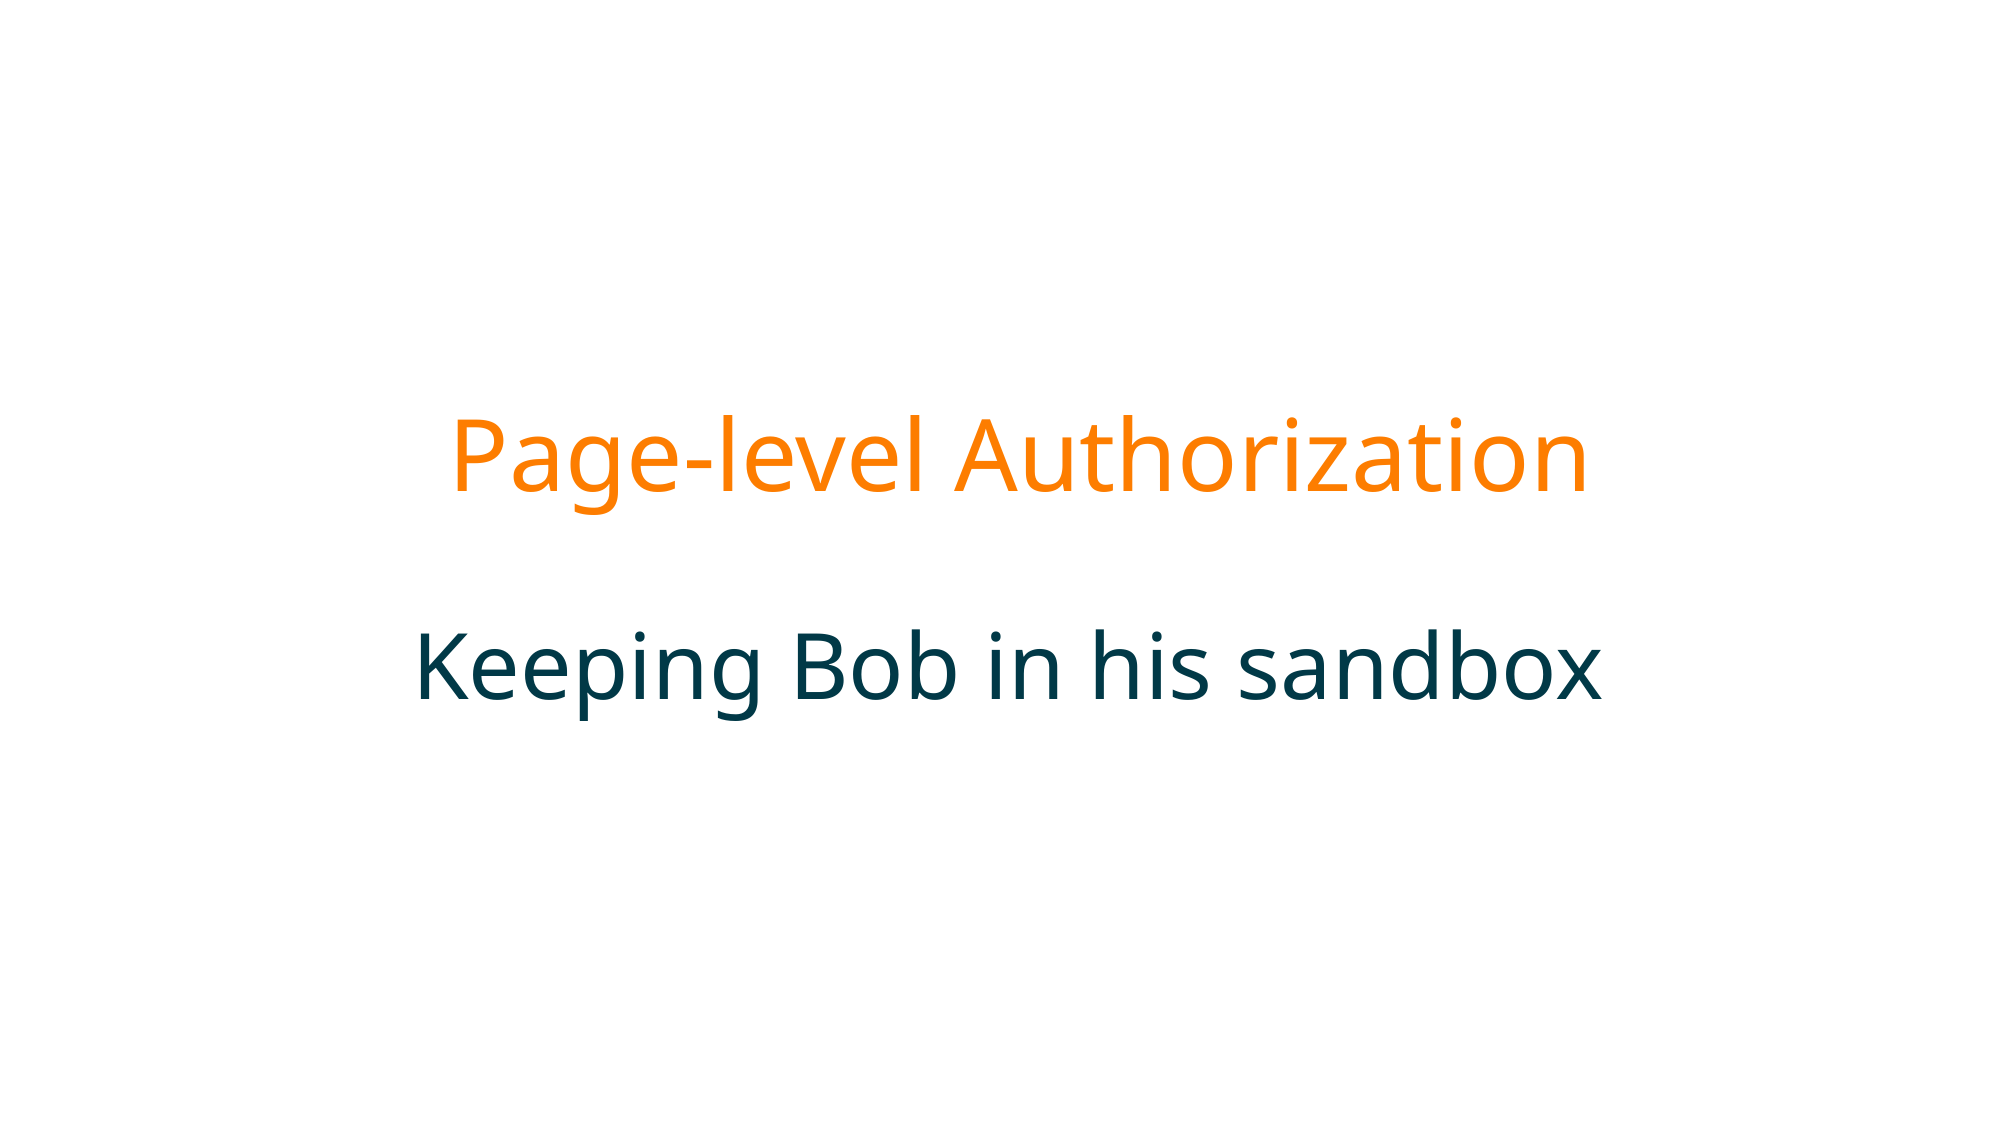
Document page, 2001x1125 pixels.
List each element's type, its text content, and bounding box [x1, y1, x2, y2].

title Page-level Authorization Keeping Bob in his sandbox [158, 0, 1884, 1125]
